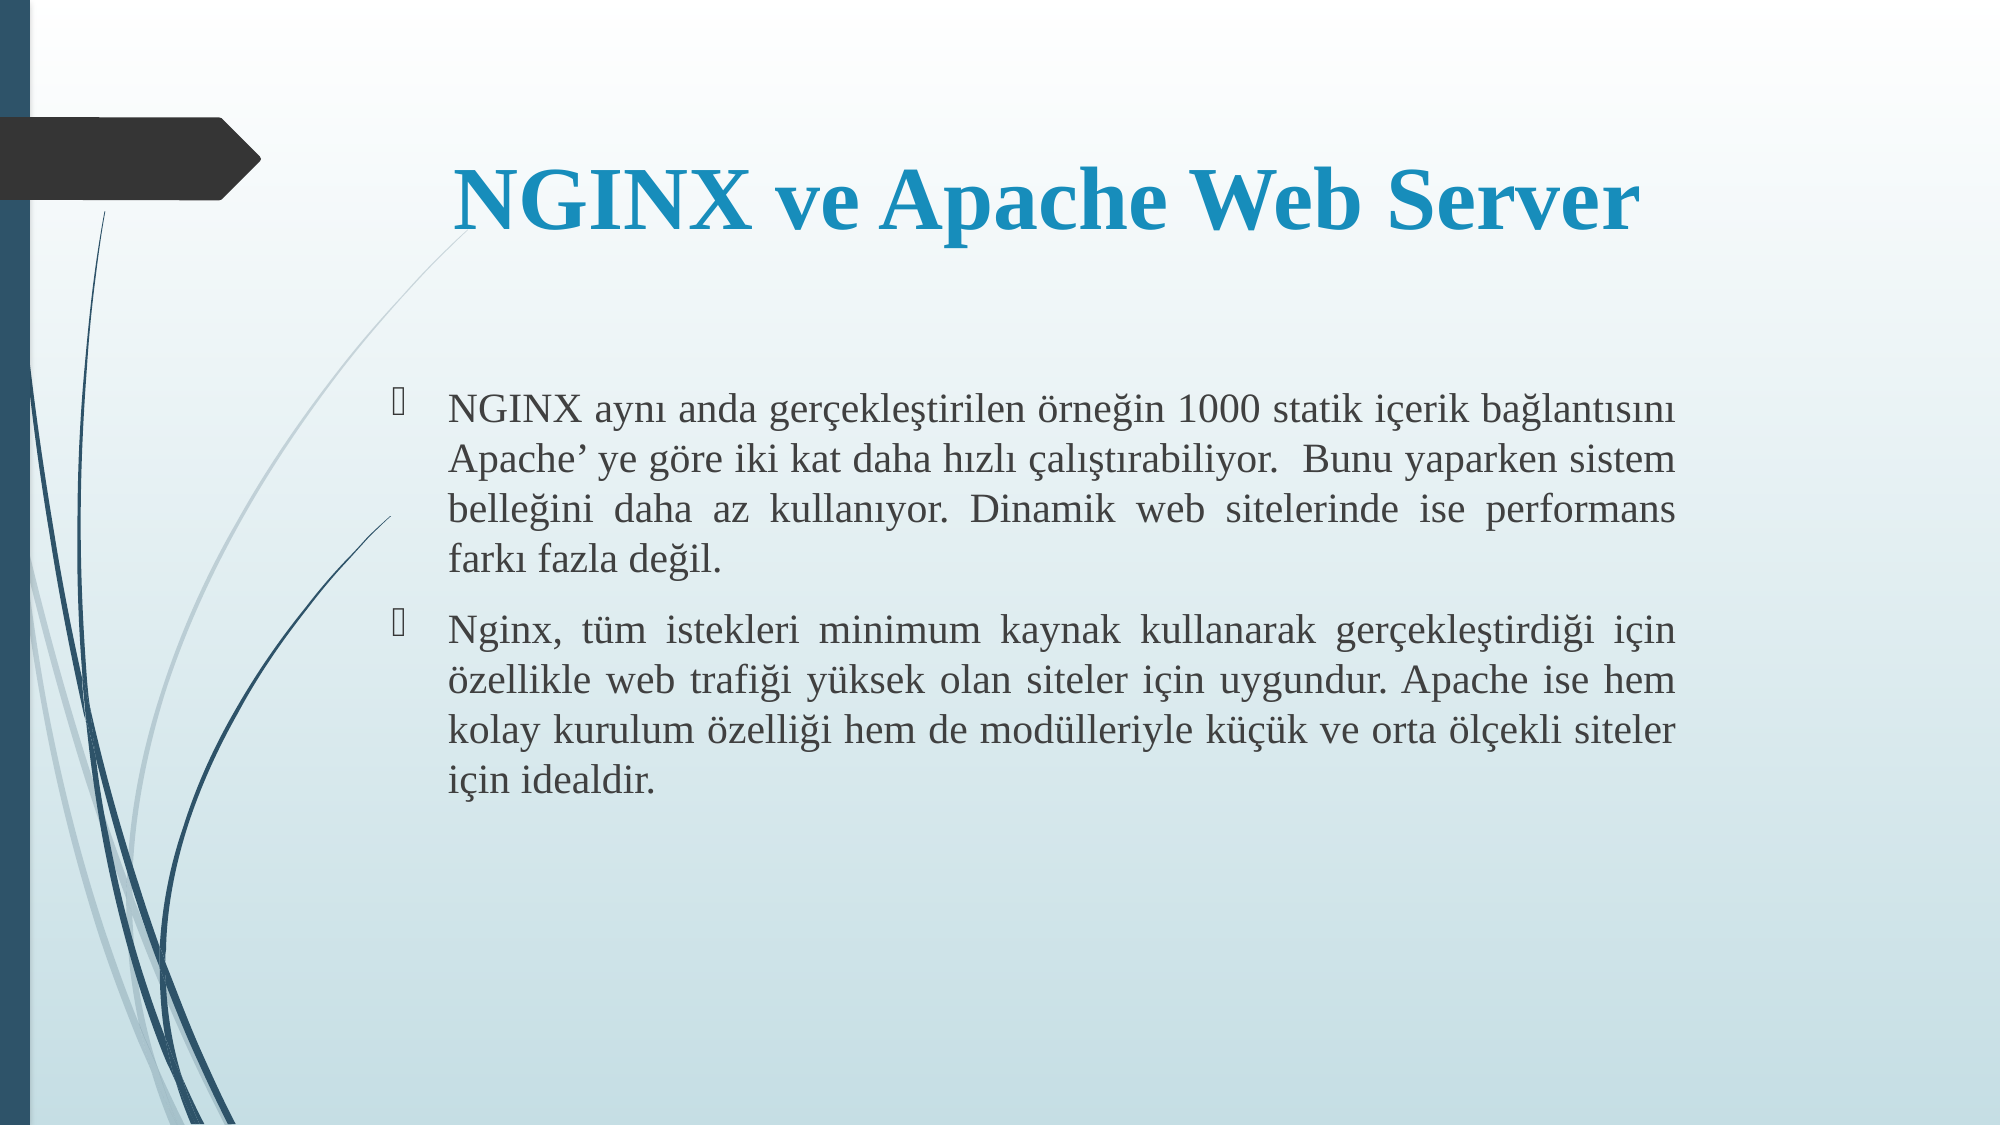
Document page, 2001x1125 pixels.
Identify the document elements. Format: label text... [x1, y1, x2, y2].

title NGINX ve Apache Web Server [438, 131, 1784, 343]
list NGINX aynı anda gerçekleştirilen örneğin 1000 statik içerik bağlantısını Apache’ ye göre iki kat daha hızlı çalıştırabiliyor. Bunu yaparken sistem belleğini daha az kullanıyor. Dinamik web sitelerinde ise performans farkı fazla değil. Nginx, tüm istekleri minimum kaynak kullanarak gerçekleştirdiği için özellikle web trafiği yüksek olan siteler için uygundur. Apache ise hem kolay kurulum özelliği hem de modülleriyle küçük ve orta ölçekli siteler için idealdir. [376, 373, 1693, 993]
